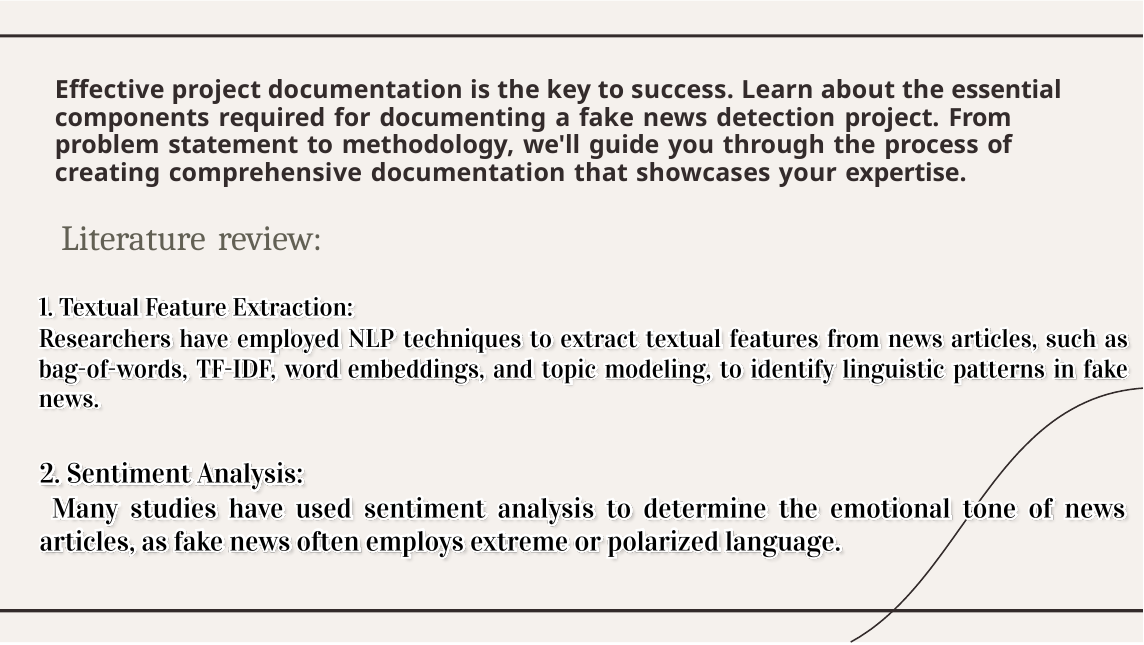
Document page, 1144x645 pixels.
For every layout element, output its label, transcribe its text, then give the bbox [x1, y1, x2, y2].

text_box Effective project documentation is the key to success. Learn about the essential components required for documenting a fake news detection project. From problem statement to methodology, we'll guide you through the process of creating comprehensive documentation that showcases your expertise. [52, 72, 1084, 187]
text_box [33, 291, 1140, 420]
text_box Literature review: [58, 212, 342, 258]
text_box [33, 454, 1139, 572]
